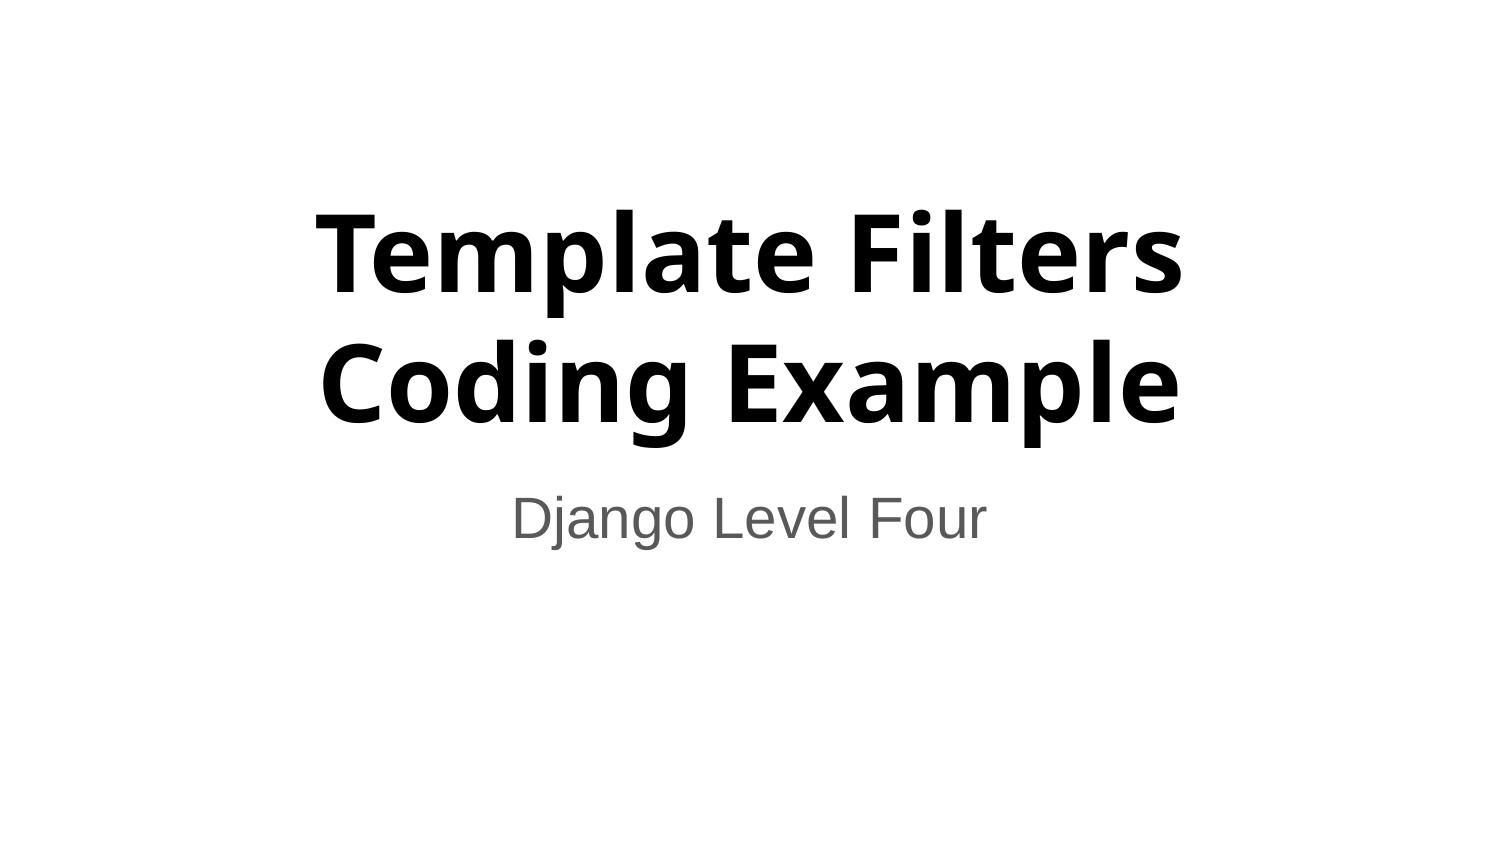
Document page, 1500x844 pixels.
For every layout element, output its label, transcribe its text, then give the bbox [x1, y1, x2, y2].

subtitle Django Level Four [51, 464, 1449, 595]
title Template Filters Coding Example [51, 122, 1449, 459]
